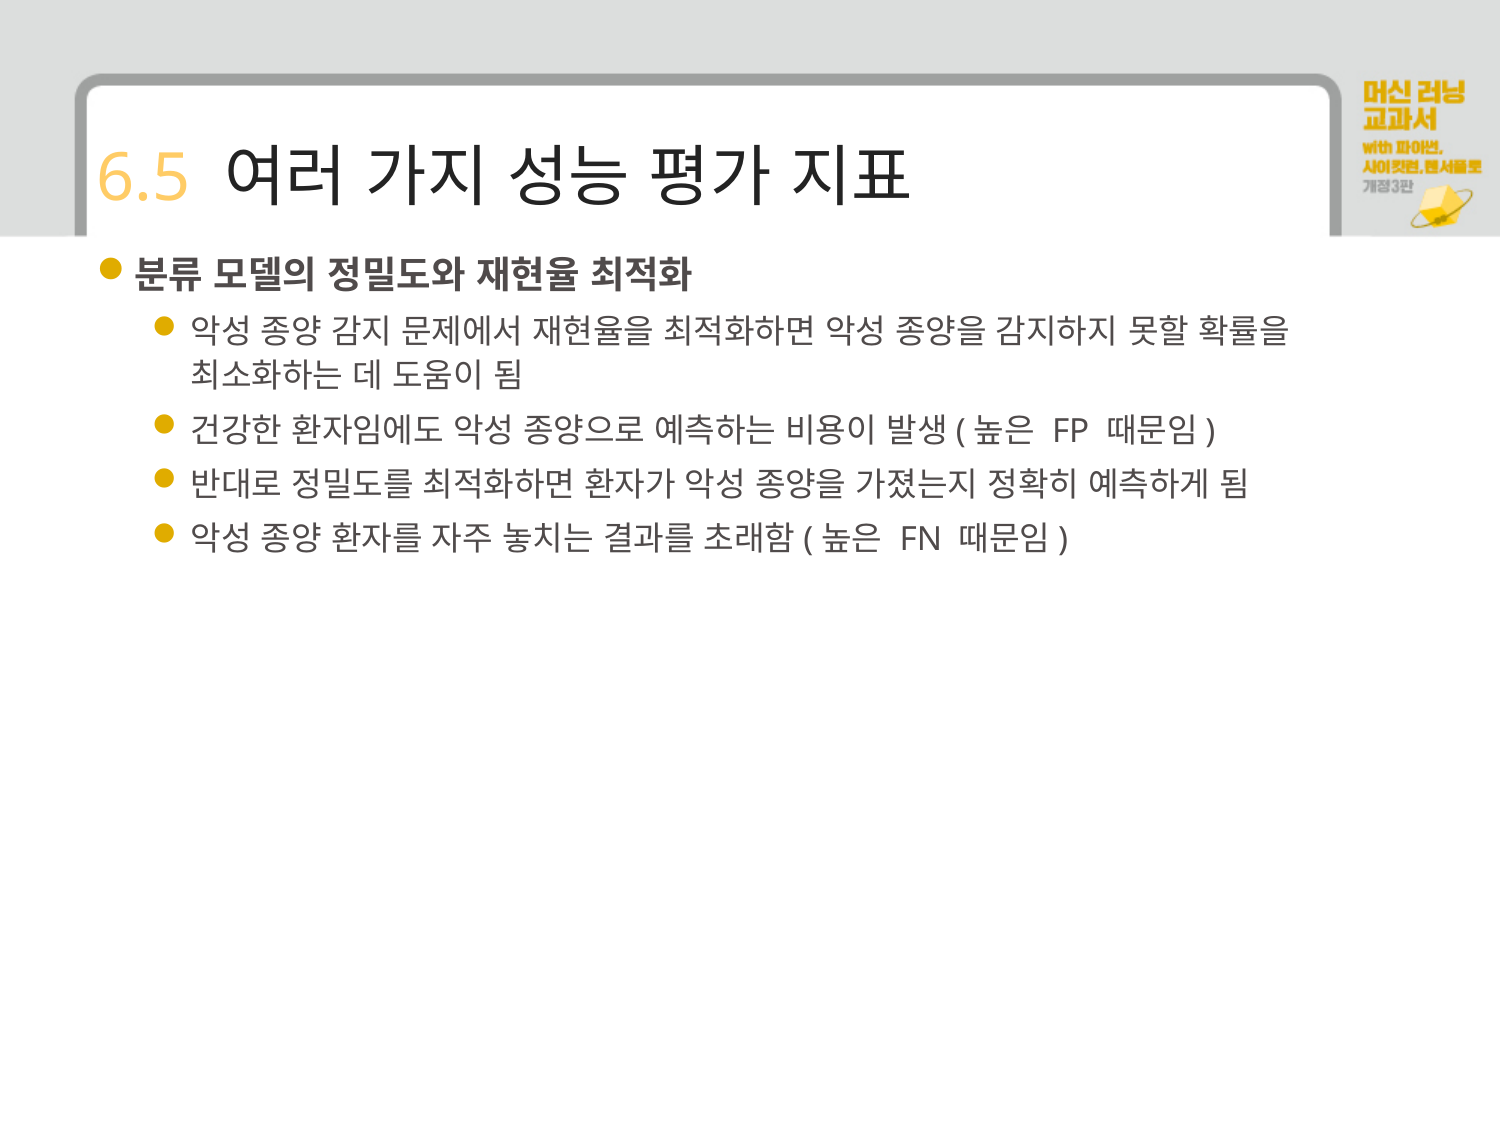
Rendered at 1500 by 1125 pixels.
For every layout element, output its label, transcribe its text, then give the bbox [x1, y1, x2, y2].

title 6.5 여러 가지 성능 평가 지표 [81, 90, 1412, 222]
picture [0, 0, 1500, 1125]
list 분류 모델의 정밀도와 재현율 최적화 악성 종양 감지 문제에서 재현율을 최적화하면 악성 종양을 감지하지 못할 확률을 최소화하는 데 도움이 됨 건강한 환자임에도 악성 종양으로 예측하는 비용이 발생(높은 FP 때문임) 반대로 정밀도를 최적화하면 환자가 악성 종양을 가졌는지 정확히 예측하게 됨 악성 종양 환자를 자주 놓치는 결과를 초래함(높은 FN 때문임) [81, 239, 1440, 1054]
